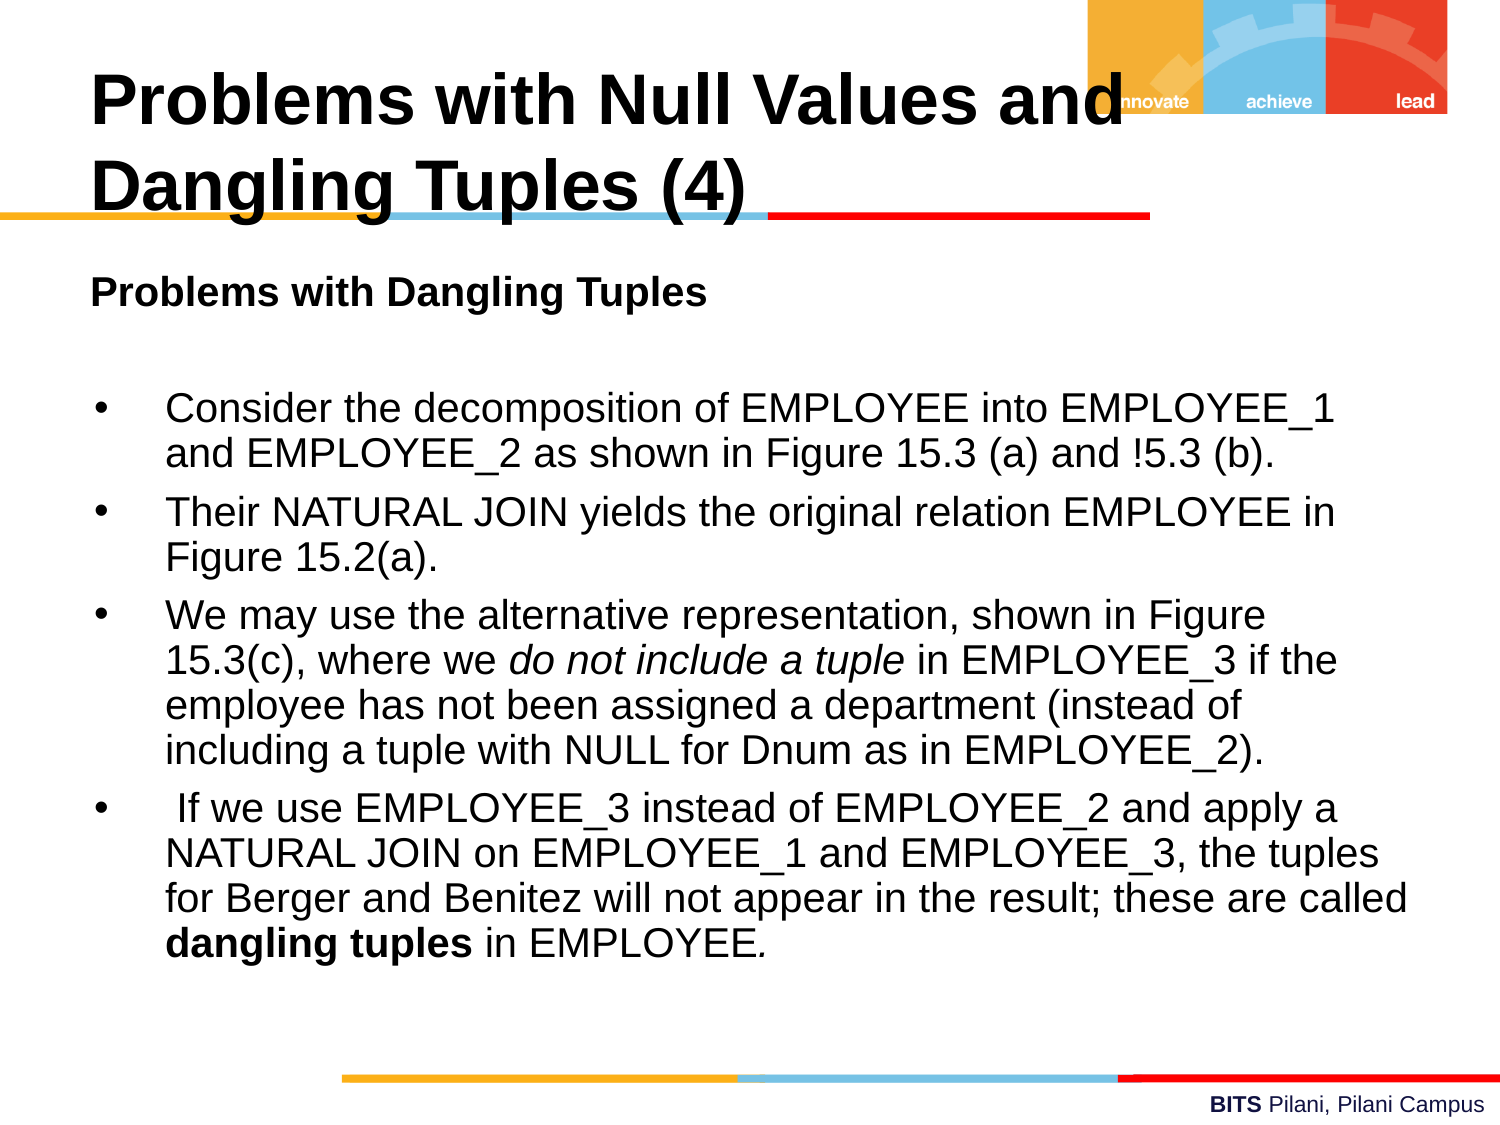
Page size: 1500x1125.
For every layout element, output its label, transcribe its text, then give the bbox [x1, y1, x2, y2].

picture [1087, 0, 1448, 114]
title Problems with Null Values and Dangling Tuples (4) [75, 45, 1425, 233]
list Problems with Dangling Tuples Consider the decomposition of EMPLOYEE into EMPLOYEE_1 and EMPLOYEE_2 as shown in Figure 15.3 (a) and !5.3 (b). Their NATURAL JOIN yields the original relation EMPLOYEE in Figure 15.2(a). We may use the alternative representation, shown in Figure 15.3(c), where we do not include a tuple in EMPLOYEE_3 if the employee has not been assigned a department (instead of including a tuple with NULL for Dnum as in EMPLOYEE_2). If we use EMPLOYEE_3 instead of EMPLOYEE_2 and apply a NATURAL JOIN on EMPLOYEE_1 and EMPLOYEE_3, the tuples for Berger and Benitez will not appear in the result; these are called dangling tuples in EMPLOYEE. [75, 262, 1425, 1005]
